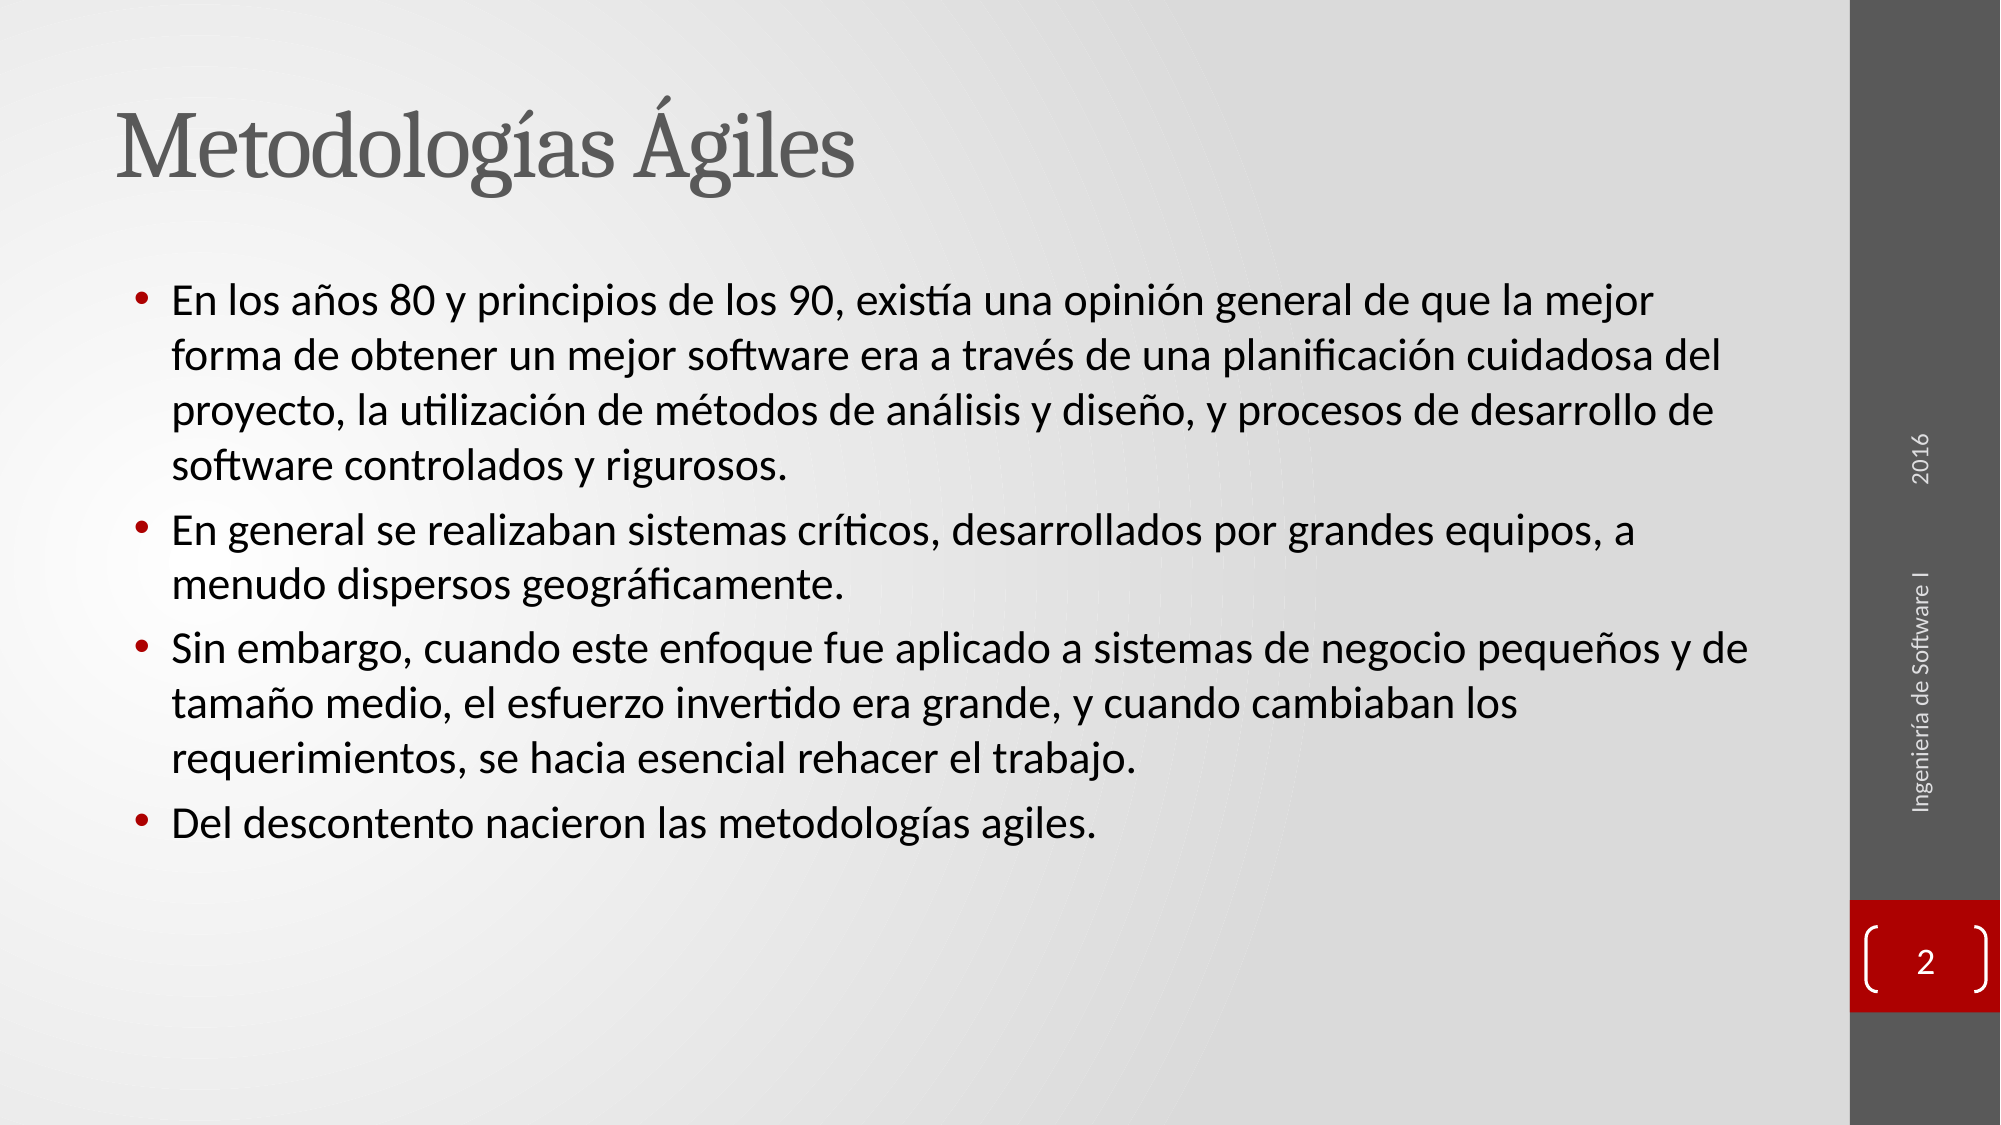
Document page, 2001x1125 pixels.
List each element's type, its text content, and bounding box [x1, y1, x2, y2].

slide_number 2016 [1878, 100, 1959, 500]
list En los años 80 y principios de los 90, existía una opinión general de que la mejor forma de obtener un mejor software era a través de una planificación cuidadosa del proyecto, la utilización de métodos de análisis y diseño, y procesos de desarrollo de software controlados y rigurosos. En general se realizaban sistemas críticos, desarrollados por grandes equipos, a menudo dispersos geográficamente. Sin embargo, cuando este enfoque fue aplicado a sistemas de negocio pequeños y de tamaño medio, el esfuerzo invertido era grande, y cuando cambiaban los requerimientos, se hacia esencial rehacer el trabajo. Del descontento nacieron las metodologías agiles. [99, 262, 1767, 1050]
title Metodologías Ágiles [99, 45, 1767, 233]
slide_number 2 [1864, 925, 1988, 994]
footer Ingeniería de Software I [1878, 500, 1959, 889]
